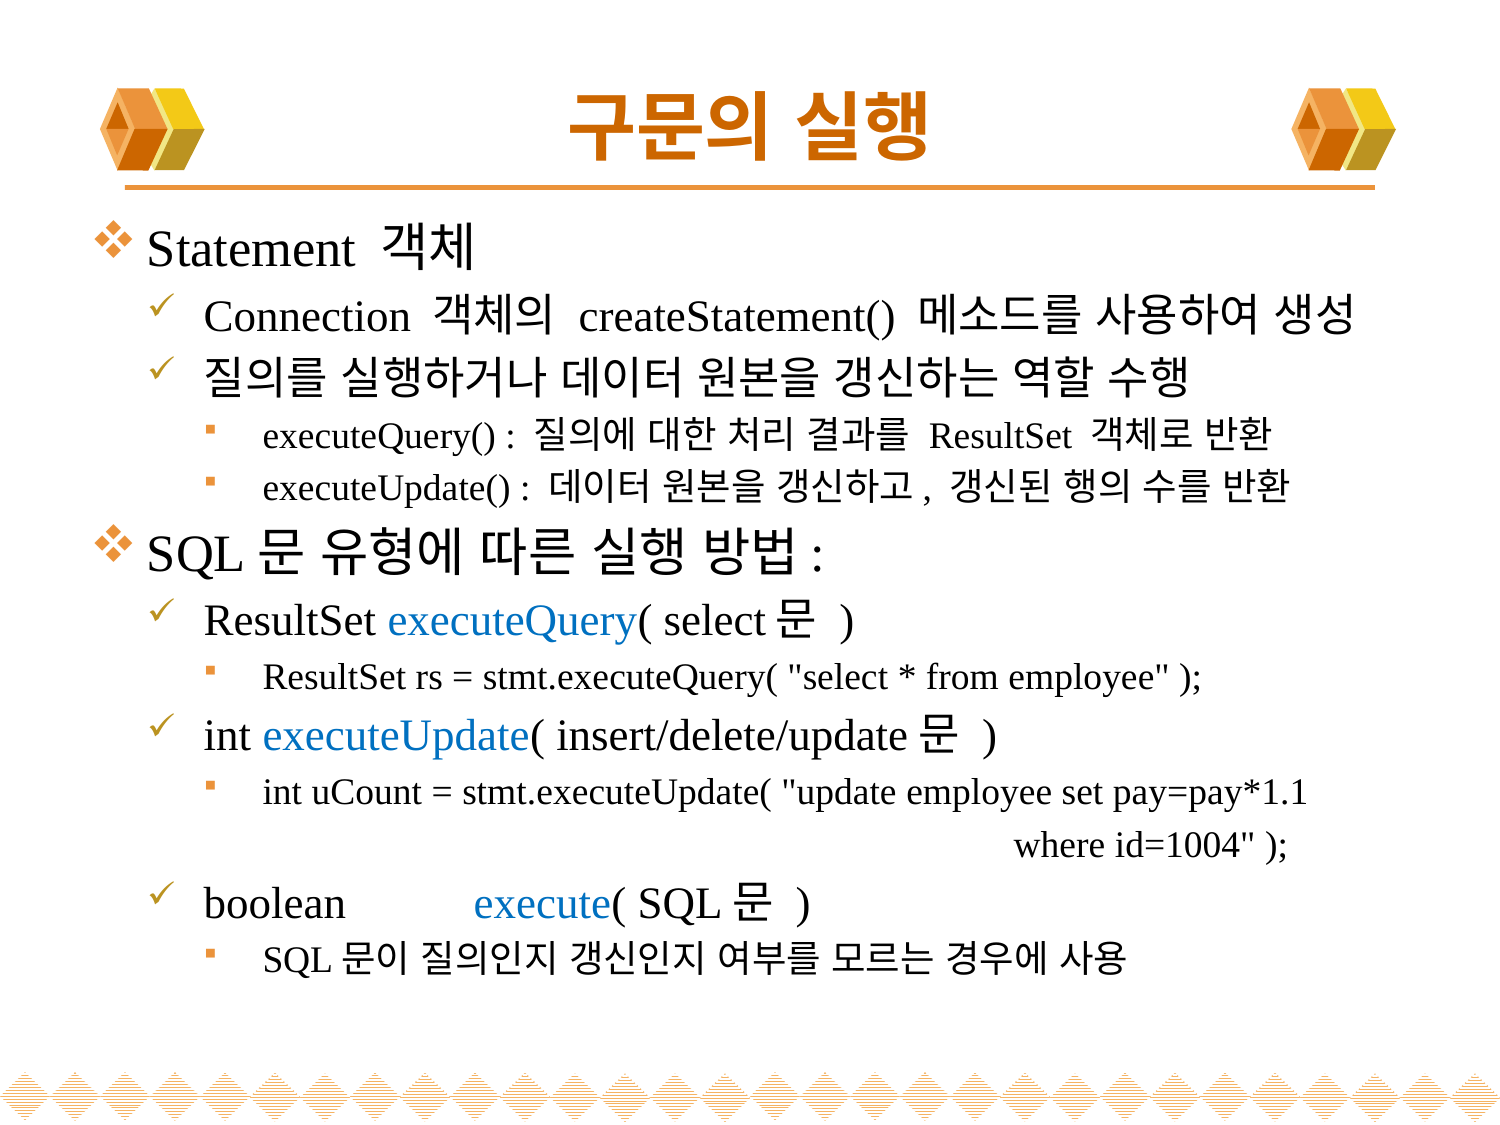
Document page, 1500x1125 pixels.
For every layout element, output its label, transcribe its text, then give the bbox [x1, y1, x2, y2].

title 구문의 실행 [75, 67, 1425, 182]
list Statement 객체 Connection 객체의 createStatement() 메소드를 사용하여 생성 질의를 실행하거나 데이터 원본을 갱신하는 역할 수행 executeQuery() : 질의에 대한 처리 결과를 ResultSet 객체로 반환 executeUpdate() : 데이터 원본을 갱신하고, 갱신된 행의 수를 반환 SQL문 유형에 따른 실행 방법: ResultSet executeQuery( select문 ) ResultSet rs = stmt.executeQuery( "select * from employee" ); int executeUpdate( insert/delete/update문 ) int uCount = stmt.executeUpdate( "update employee set pay=pay*1.1 where id=1004" ); boolean execute( SQL문 ) SQL문이 질의인지 갱신인지 여부를 모르는 경우에 사용 [75, 202, 1425, 1004]
